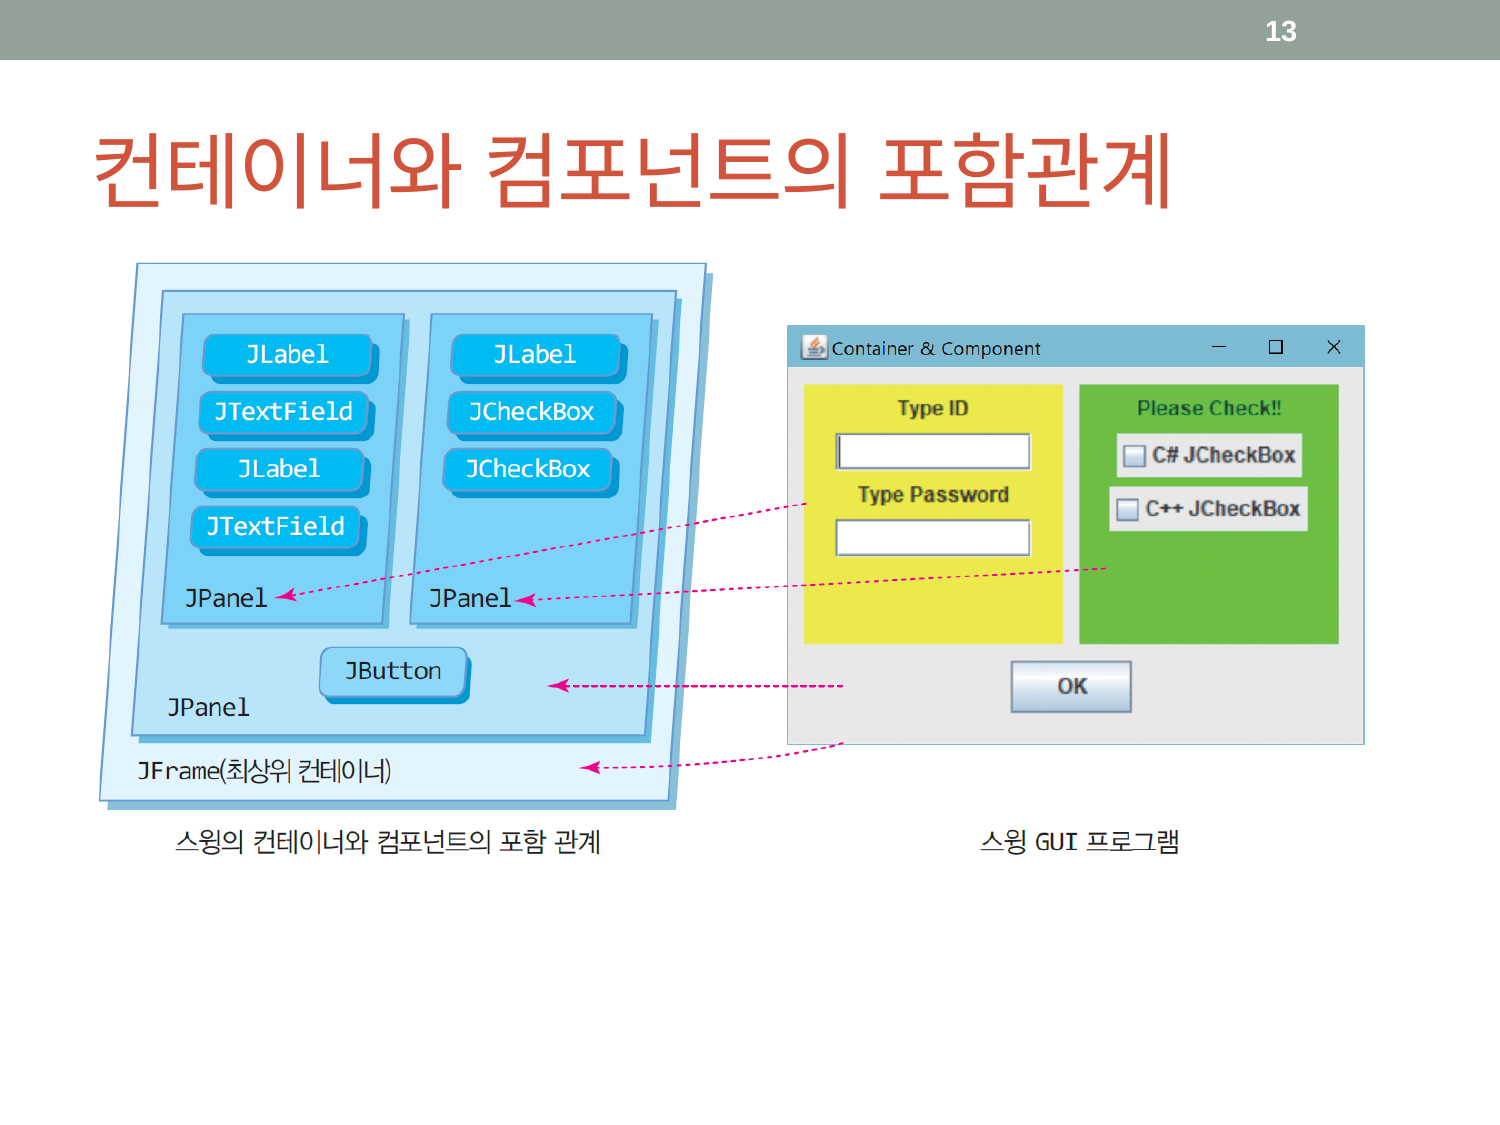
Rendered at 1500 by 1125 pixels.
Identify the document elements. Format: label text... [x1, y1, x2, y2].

picture [80, 243, 1389, 870]
slide_number 13 [1250, 3, 1425, 57]
title 컨테이너와 컴포넌트의 포함관계 [75, 87, 1425, 250]
